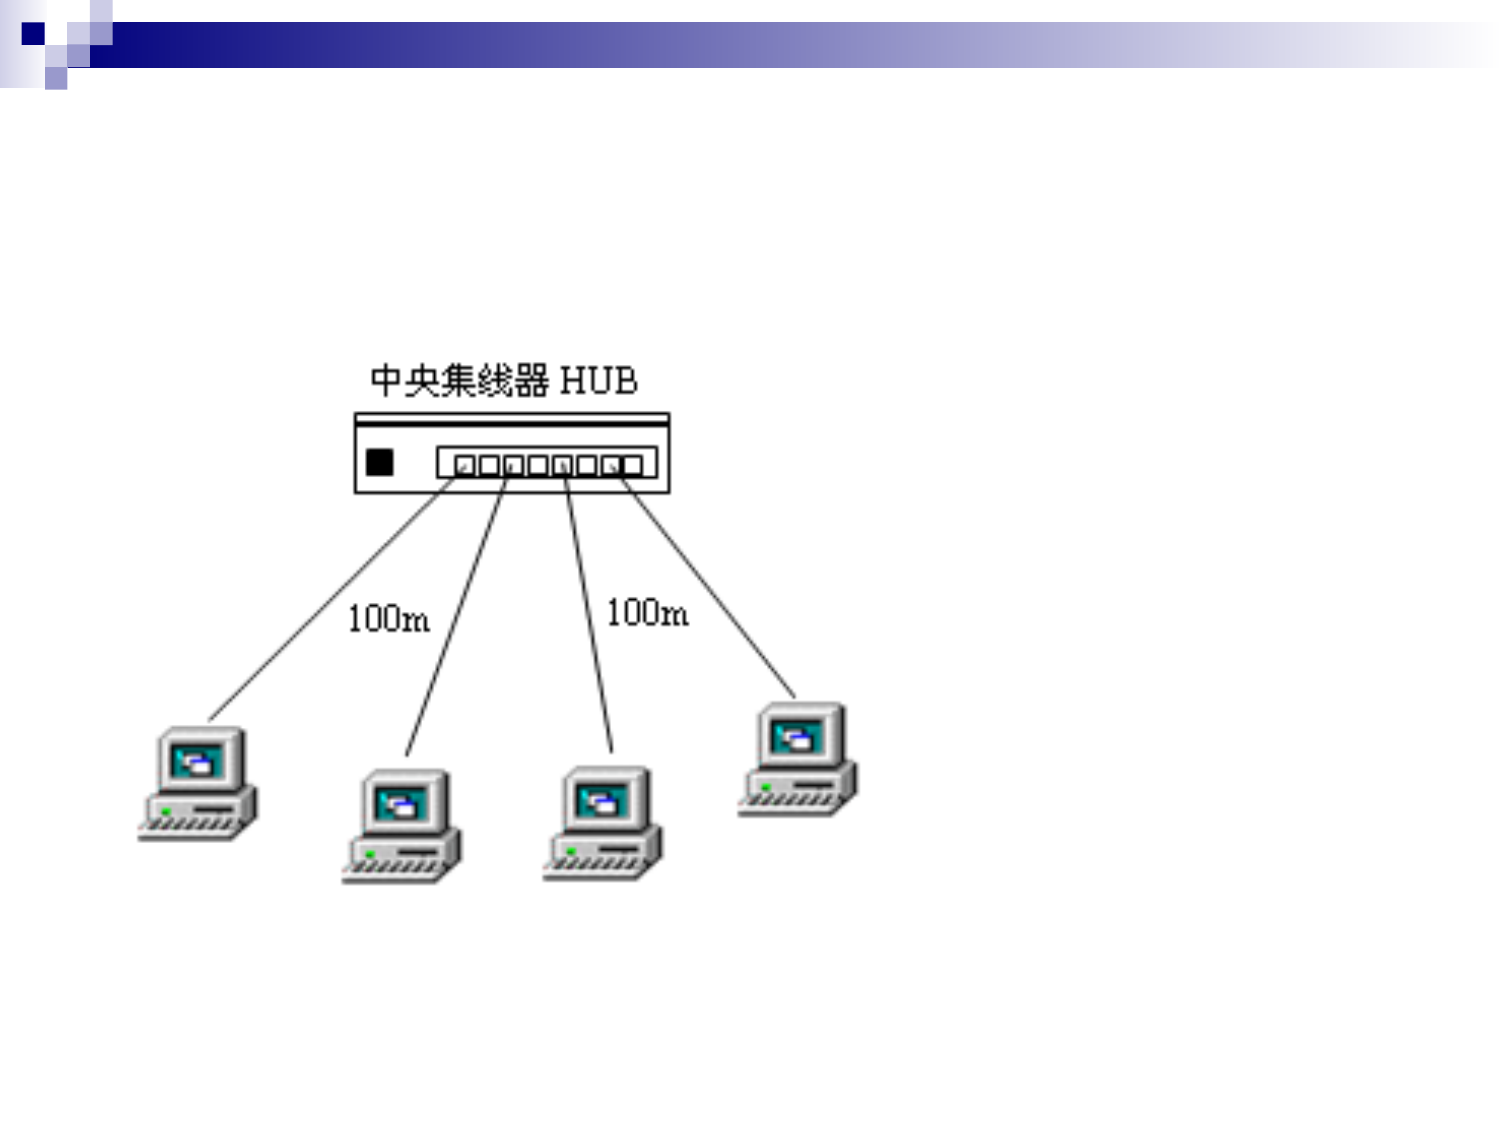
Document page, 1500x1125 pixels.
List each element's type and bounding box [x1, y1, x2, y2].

picture [99, 349, 900, 913]
